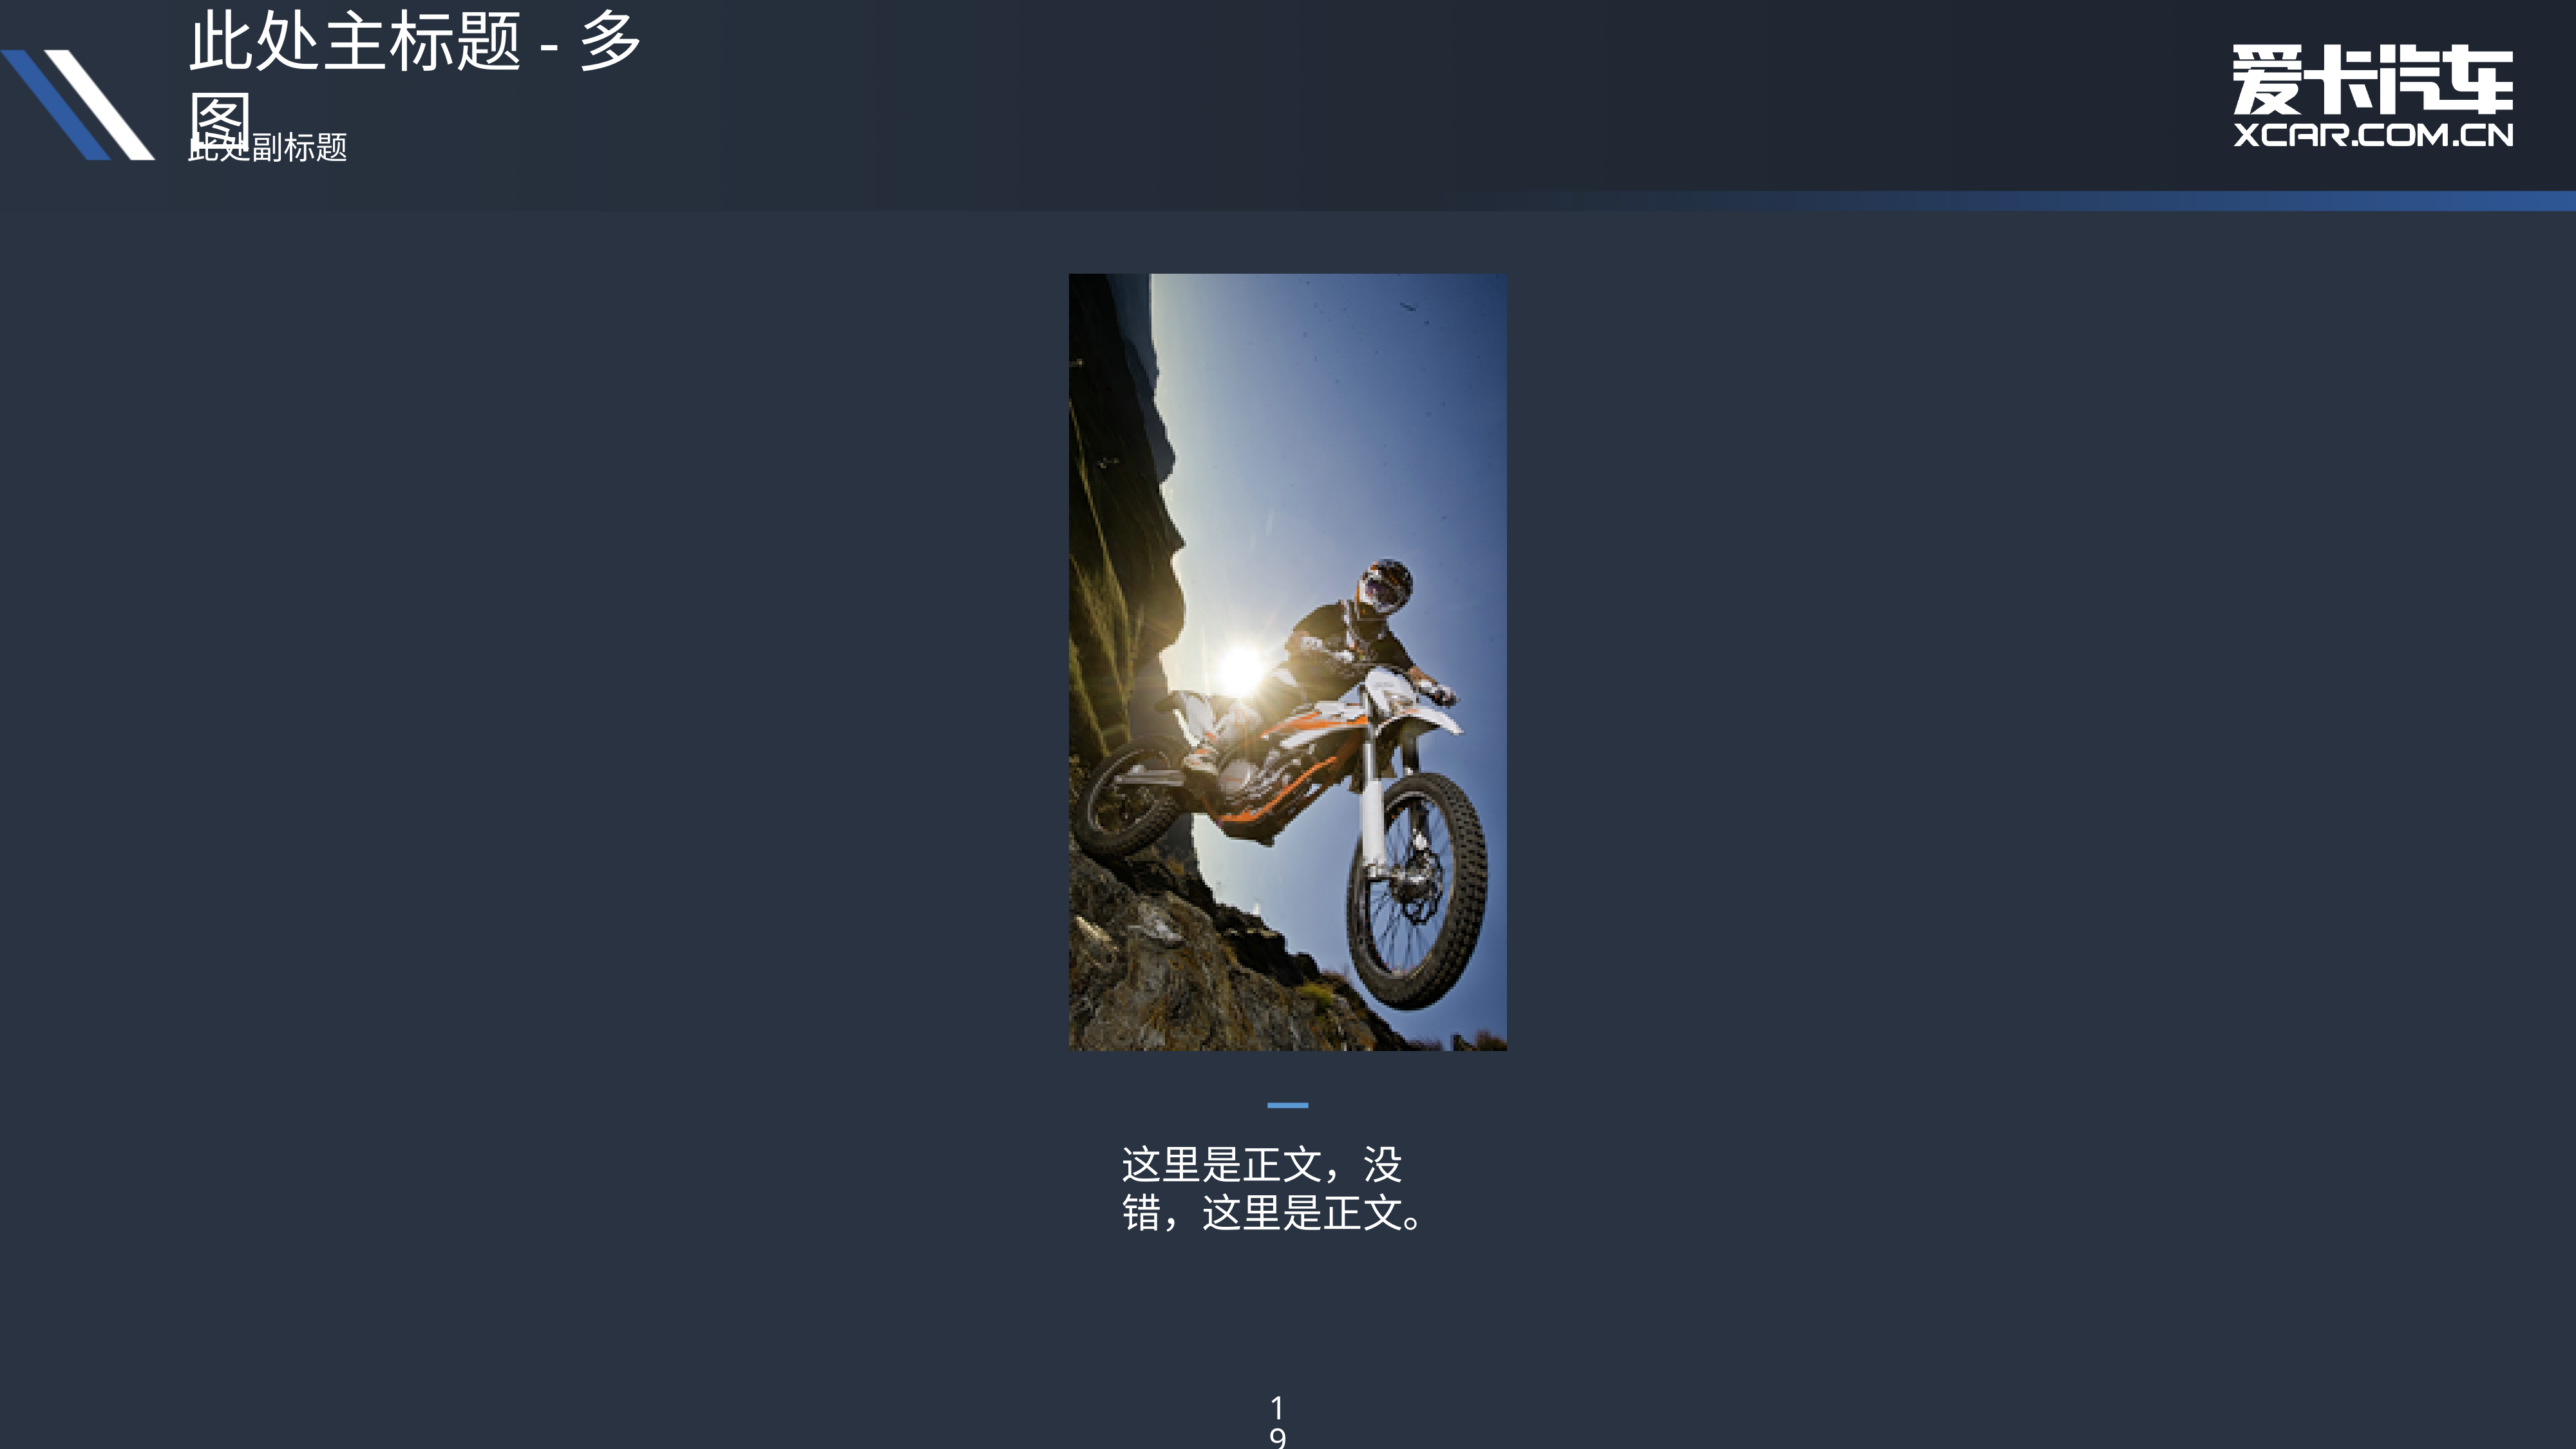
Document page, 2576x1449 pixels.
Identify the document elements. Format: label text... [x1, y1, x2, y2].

slide_number 19 [1263, 1381, 1311, 1432]
list 此处副标题 [181, 118, 355, 175]
picture [0, 0, 2576, 1449]
list 此处主标题-多图 [181, 26, 705, 132]
text_box [1267, 1103, 1309, 1108]
list 这里是正文，没错，这里是正文。 [1115, 1133, 1488, 1243]
